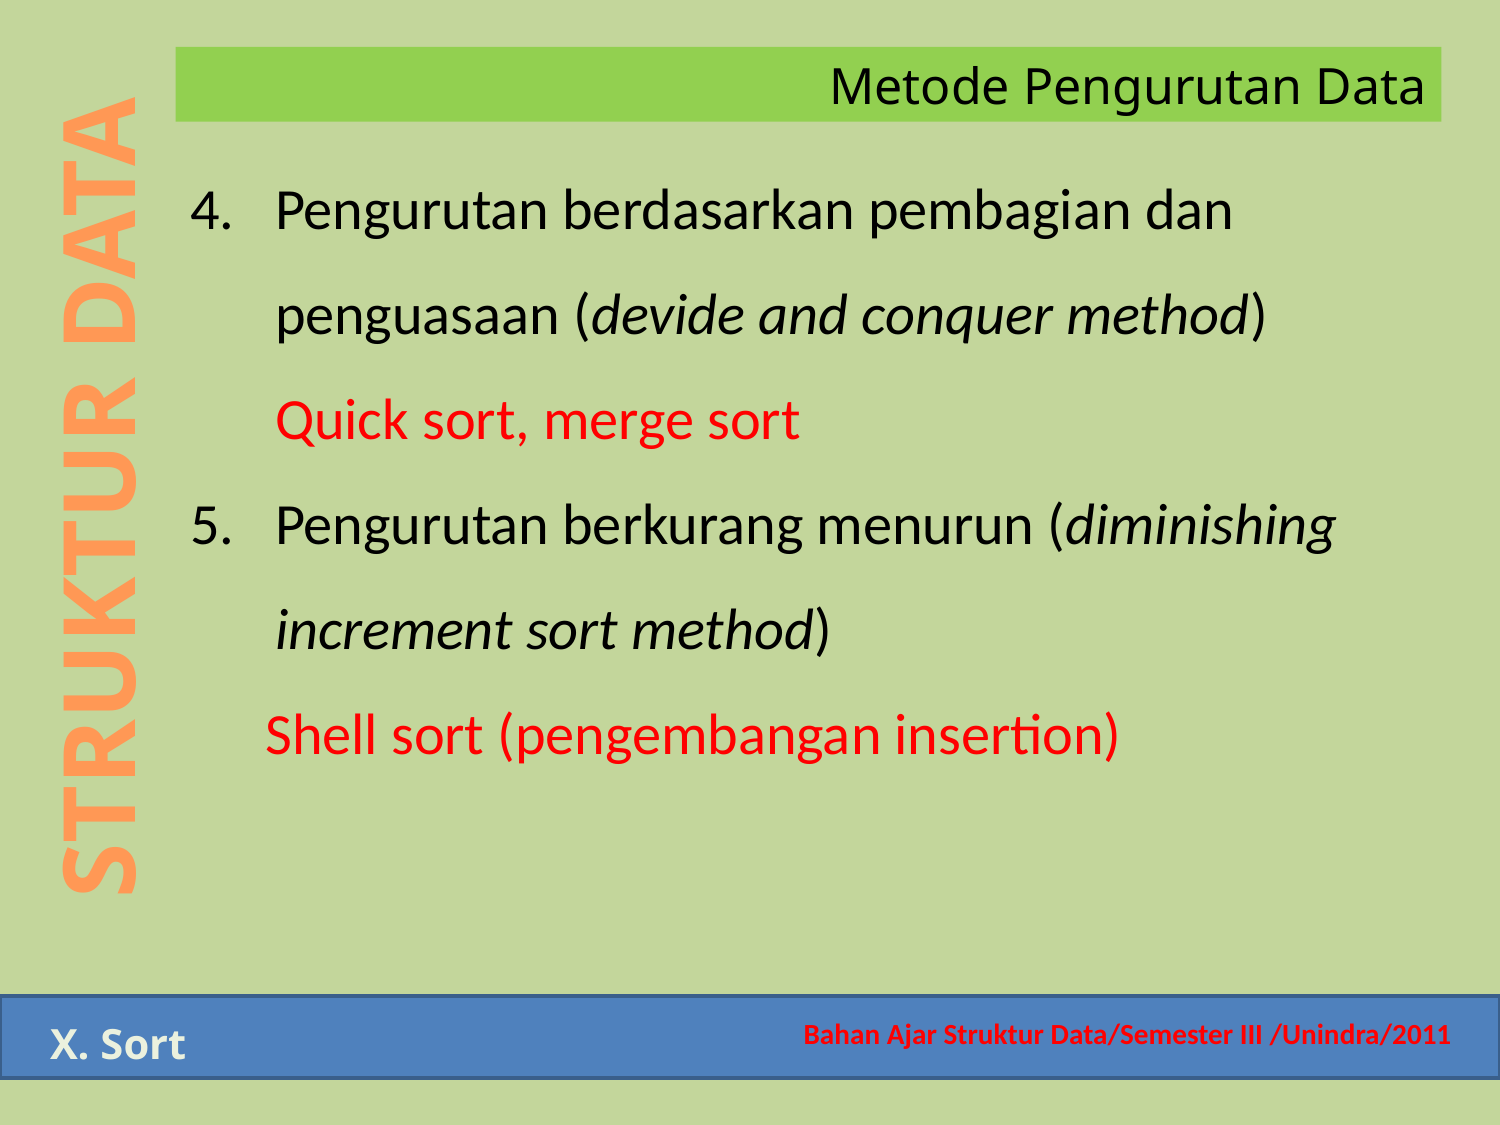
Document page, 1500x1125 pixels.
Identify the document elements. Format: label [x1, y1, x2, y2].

text_box [0, 0, 1500, 1125]
